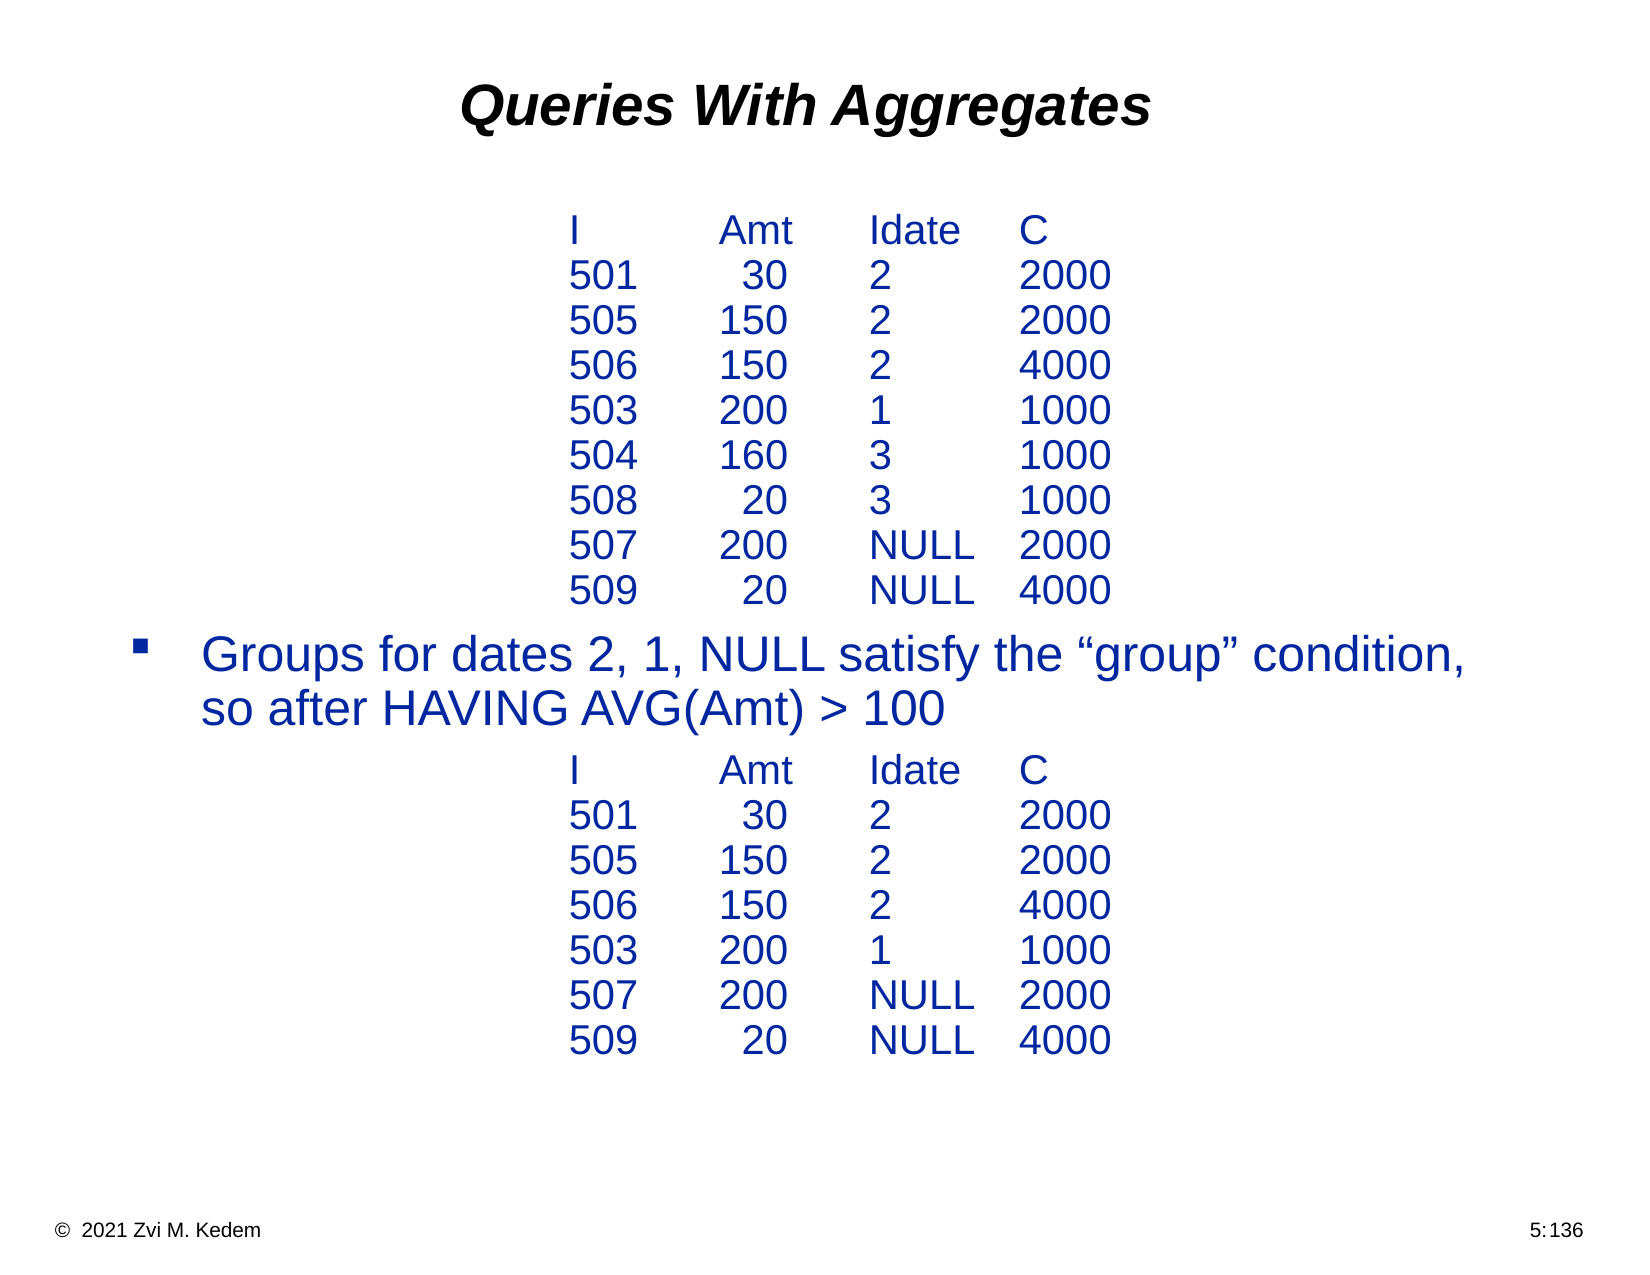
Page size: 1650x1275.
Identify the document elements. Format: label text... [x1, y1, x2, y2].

title Queries With Aggregates [111, 36, 1501, 176]
list I Amt Idate C 501 30 2 2000 505 150 2 2000 506 150 2 4000 503 200 1 1000 504 160 3 1000 508 20 3 1000 507 200 NULL 2000 509 20 NULL 4000 Groups for dates 2, 1, NULL satisfy the “group” condition, so after HAVING AVG(Amt) > 100 I Amt Idate C 501 30 2 2000 505 150 2 2000 506 150 2 4000 503 200 1 1000 507 200 NULL 2000 509 20 NULL 4000 [111, 199, 1513, 1201]
